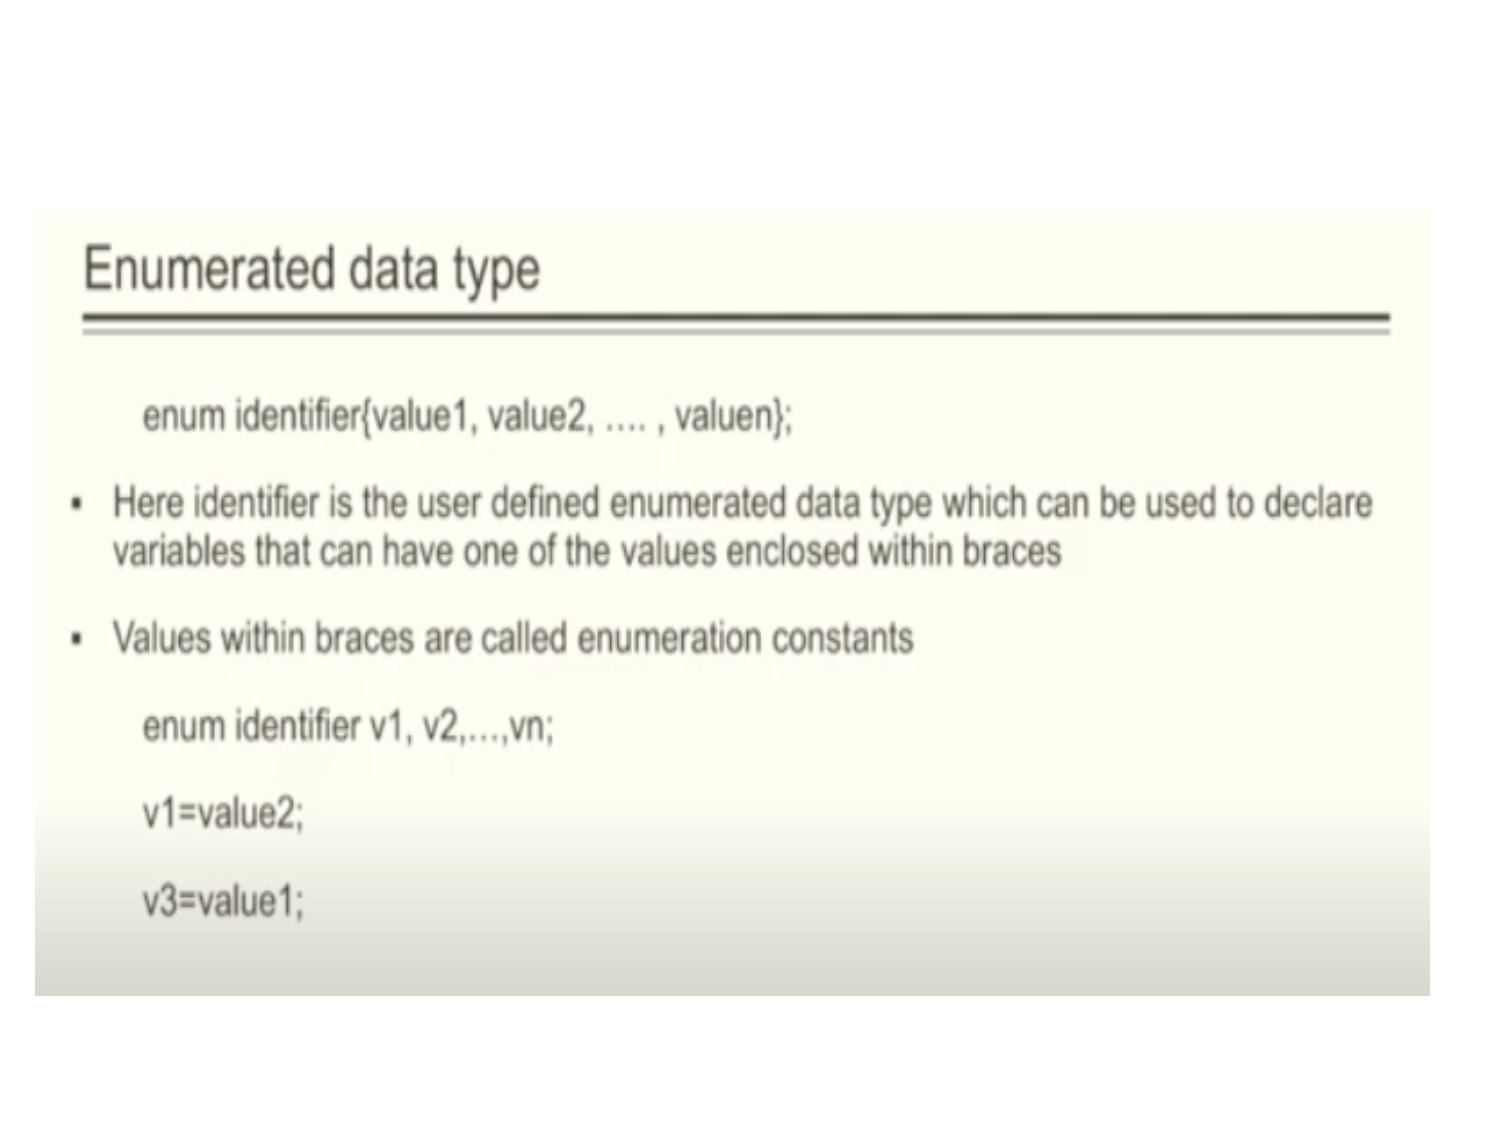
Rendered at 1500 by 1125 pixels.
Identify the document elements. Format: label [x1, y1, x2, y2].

picture [34, 210, 1430, 997]
